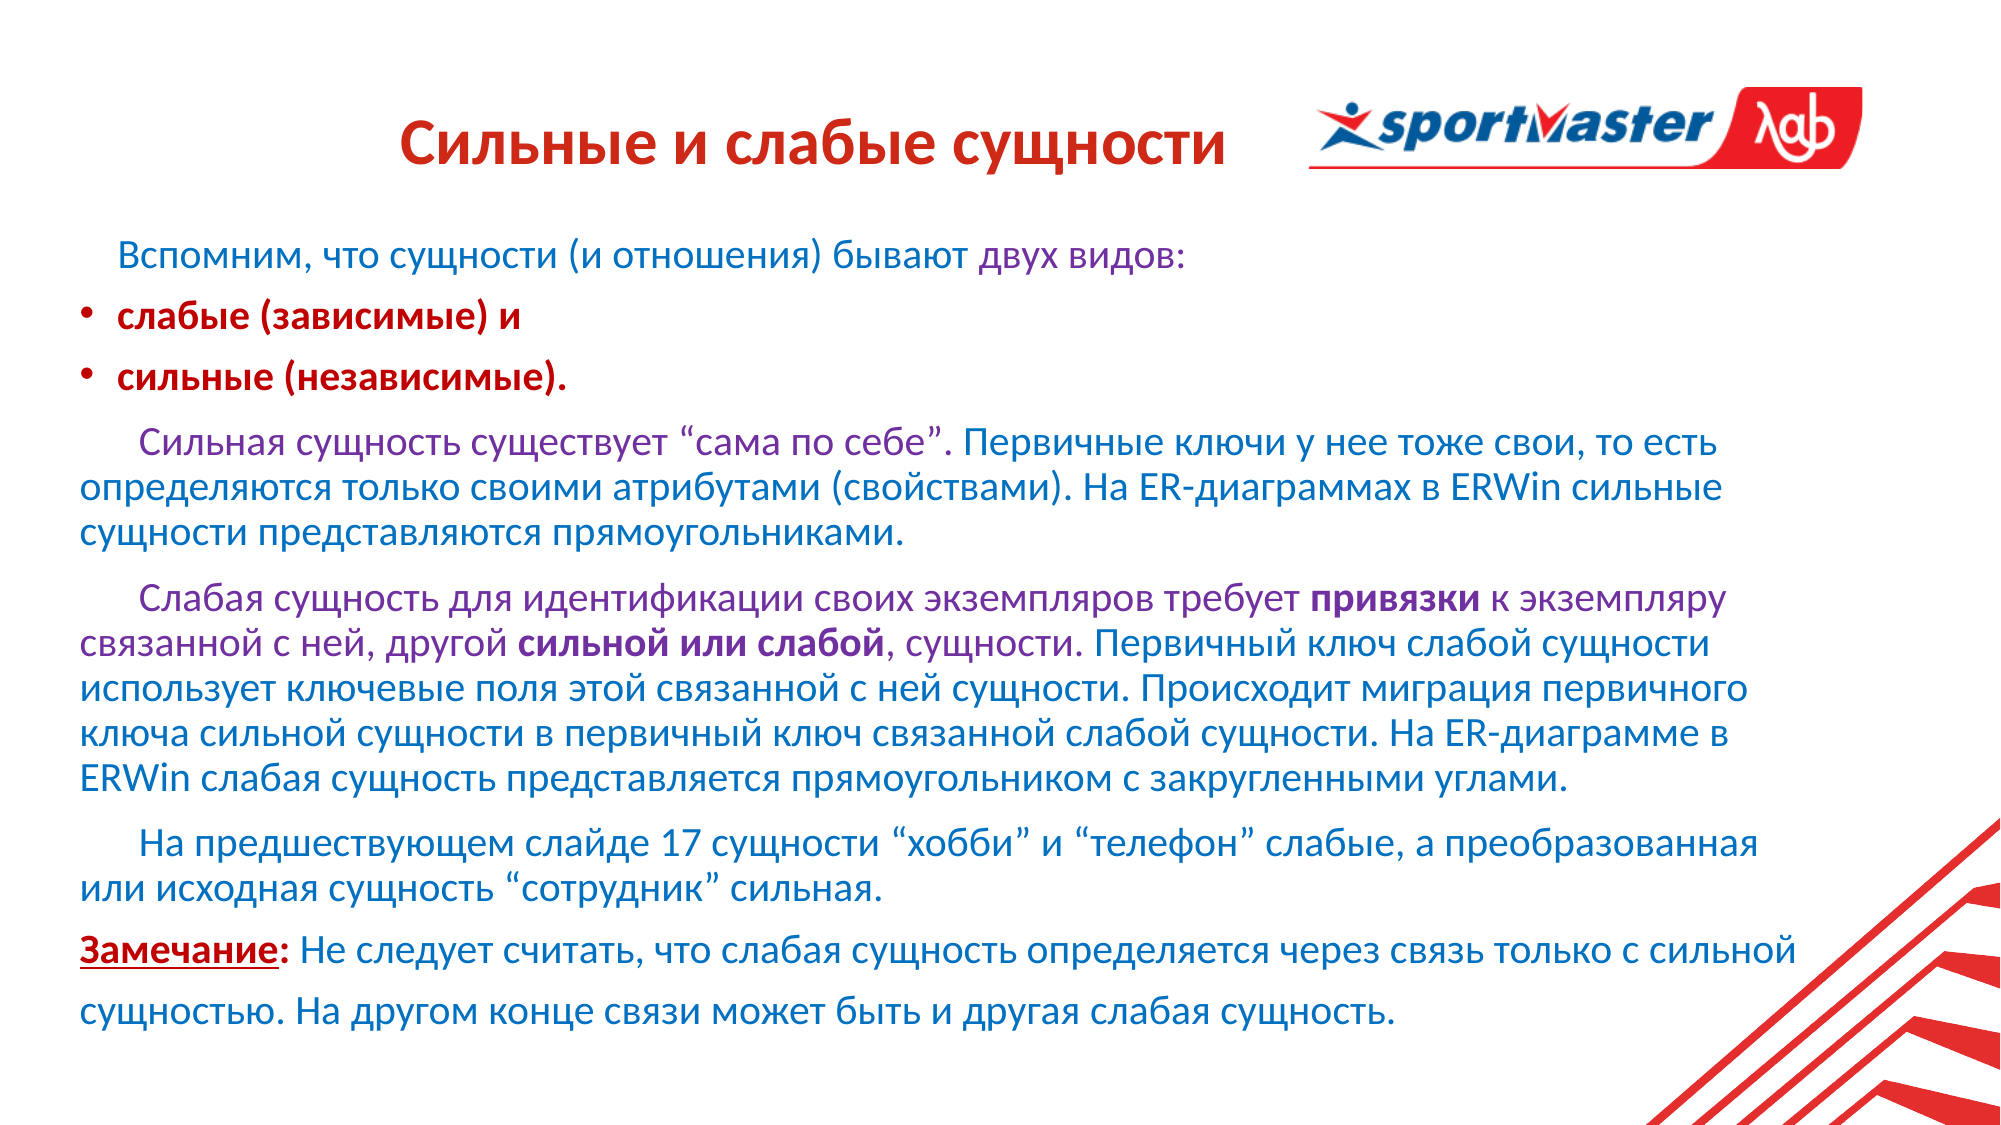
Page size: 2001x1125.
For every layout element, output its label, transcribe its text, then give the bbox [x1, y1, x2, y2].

text_box Вспомним, что сущности (и отношения) бывают двух видов: слабые (зависимые) и сильные (независимые). Сильная сущность существует “сама по себе”. Первичные ключи у нее тоже свои, то есть определяются только своими атрибутами (свойствами). На ER-диаграммах в ERWin сильные сущности представляются прямоугольниками. Слабая сущность для идентификации своих экземпляров требует привязки к экземпляру связанной с ней, другой сильной или слабой, сущности. Первичный ключ слабой сущности использует ключевые поля этой связанной с ней сущности. Происходит миграция первичного ключа сильной сущности в первичный ключ связанной слабой сущности. На ER-диаграмме в ERWin слабая сущность представляется прямоугольником с закругленными углами. На предшествующем слайде 17 сущности “хобби” и “телефон” слабые, а преобразованная или исходная сущность “сотрудник” сильная. Замечание: Не следует считать, что слабая сущность определяется через связь только с сильной сущностью. На другом конце связи может быть и другая слабая сущность. [64, 229, 1834, 1059]
picture [1609, 808, 2001, 1125]
text_box Сильные и слабые сущности [314, 90, 1315, 186]
